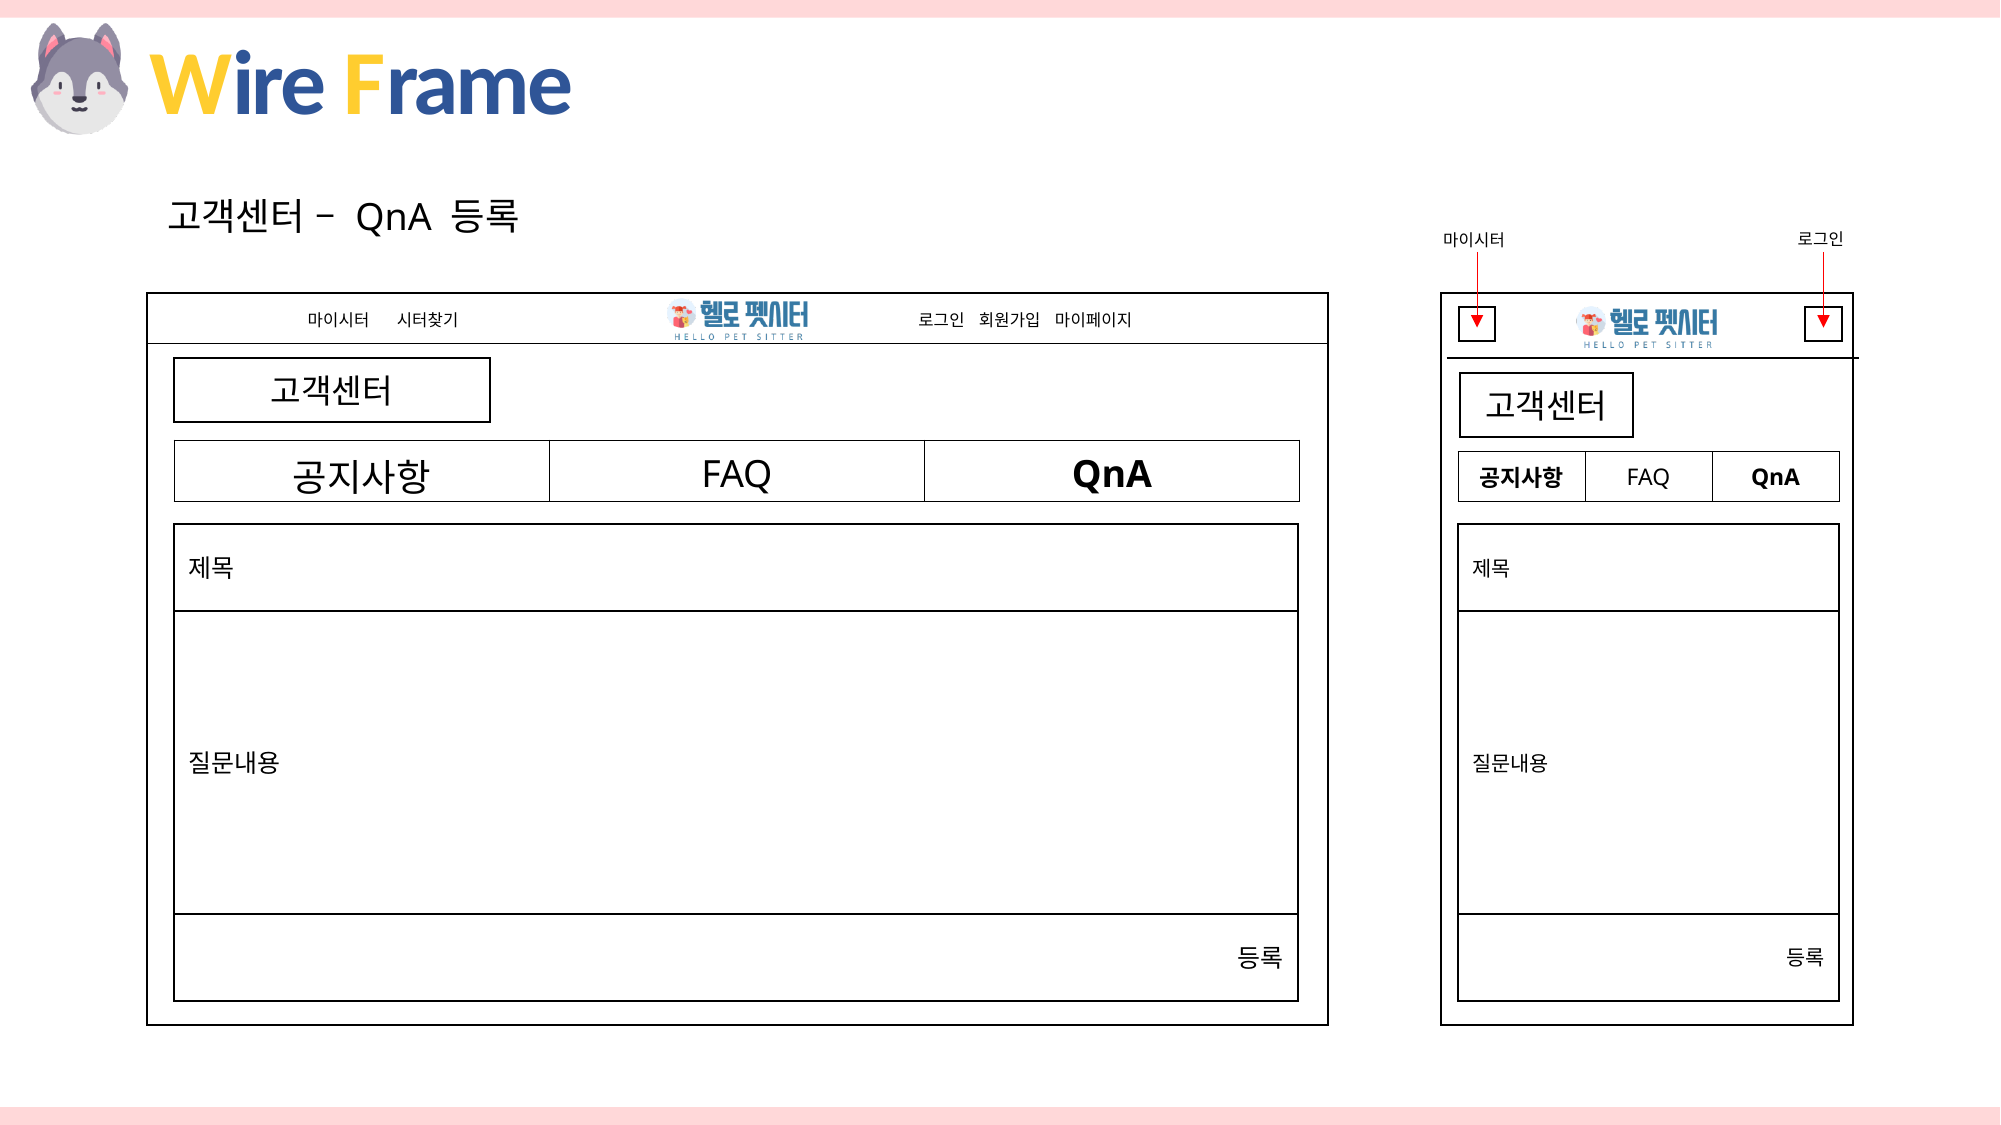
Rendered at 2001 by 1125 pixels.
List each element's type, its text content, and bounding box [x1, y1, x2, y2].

text_box [1440, 292, 1854, 1026]
table_header QnA [1713, 452, 1839, 501]
text_box 질문내용 [1457, 612, 1840, 913]
text_box 로그인 회원가입 마이페이지 [903, 302, 1172, 338]
text_box [1458, 306, 1496, 342]
text_box 질문내용 [173, 612, 1299, 913]
text_box 마이시터 [1428, 222, 1526, 257]
text_box 고객센터 – QnA 등록 [152, 186, 535, 246]
text_box 등록 [173, 913, 1299, 1002]
table_header 공지사항 [1459, 452, 1585, 501]
text_box 시터찾기 [382, 302, 480, 338]
table_header 공지사항 [175, 441, 549, 501]
text_box [0, 1106, 2000, 1125]
text_box 제목 [173, 523, 1299, 612]
text_box [0, 0, 2000, 19]
text_box [146, 292, 1329, 343]
picture [1569, 303, 1725, 351]
text_box 마이시터 [293, 302, 382, 338]
text_box [1804, 306, 1843, 342]
text_box 등록 [1457, 913, 1840, 1002]
table_header QnA [925, 441, 1299, 501]
picture [660, 295, 815, 343]
text_box 로그인 [1782, 221, 1881, 257]
text_box [146, 344, 1329, 1026]
text_box 제목 [1457, 523, 1840, 612]
table_header FAQ [550, 441, 924, 501]
table_header FAQ [1586, 452, 1712, 501]
picture [20, 19, 139, 138]
text_box 고객센터 [1459, 372, 1634, 438]
text_box Wire Frame [138, 15, 584, 140]
text_box 고객센터 [173, 357, 491, 423]
